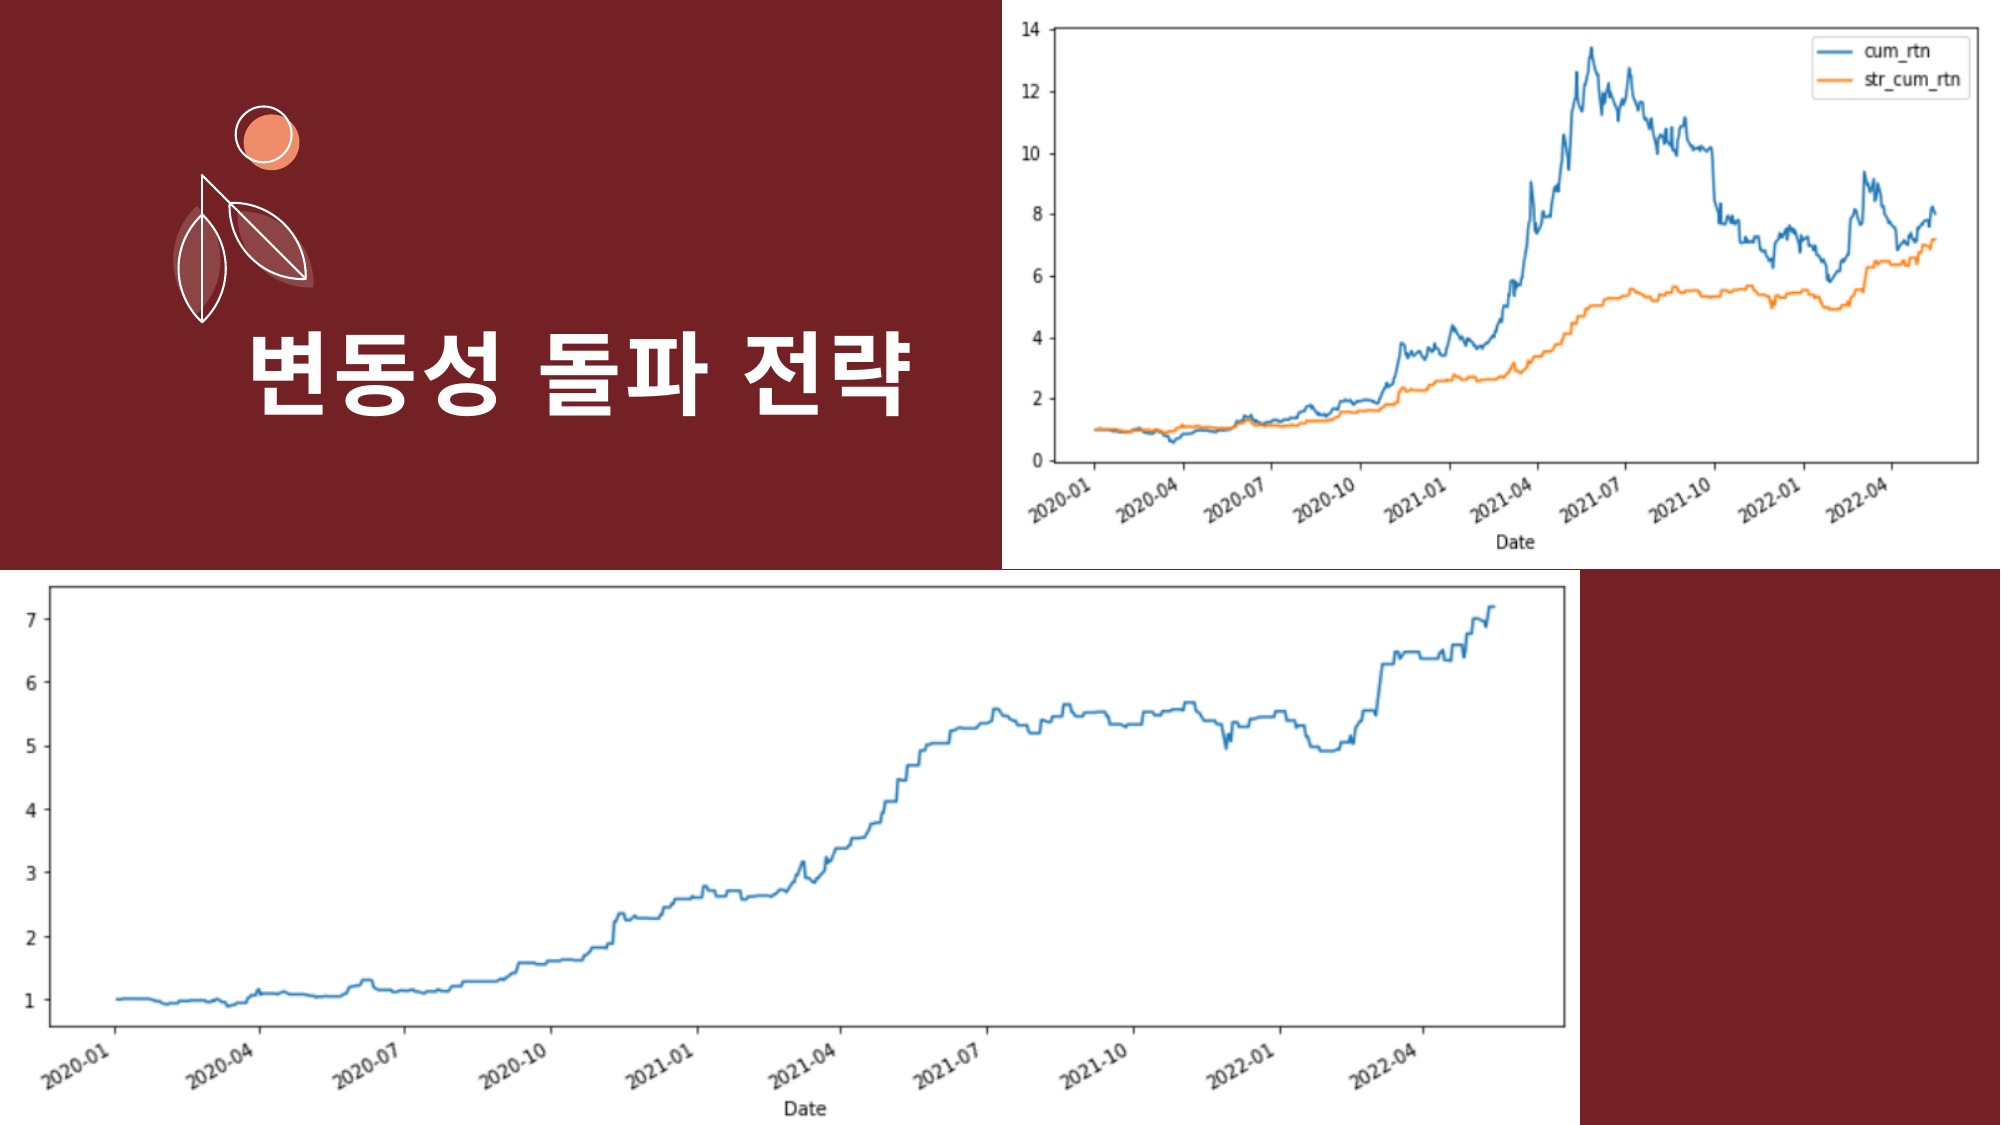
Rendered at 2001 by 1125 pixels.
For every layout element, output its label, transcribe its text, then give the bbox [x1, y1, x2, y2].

title 변동성 돌파 전략 [206, 280, 954, 460]
picture [1002, 0, 2000, 569]
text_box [163, 106, 306, 323]
text_box [0, 0, 2000, 1125]
picture [0, 570, 1580, 1125]
